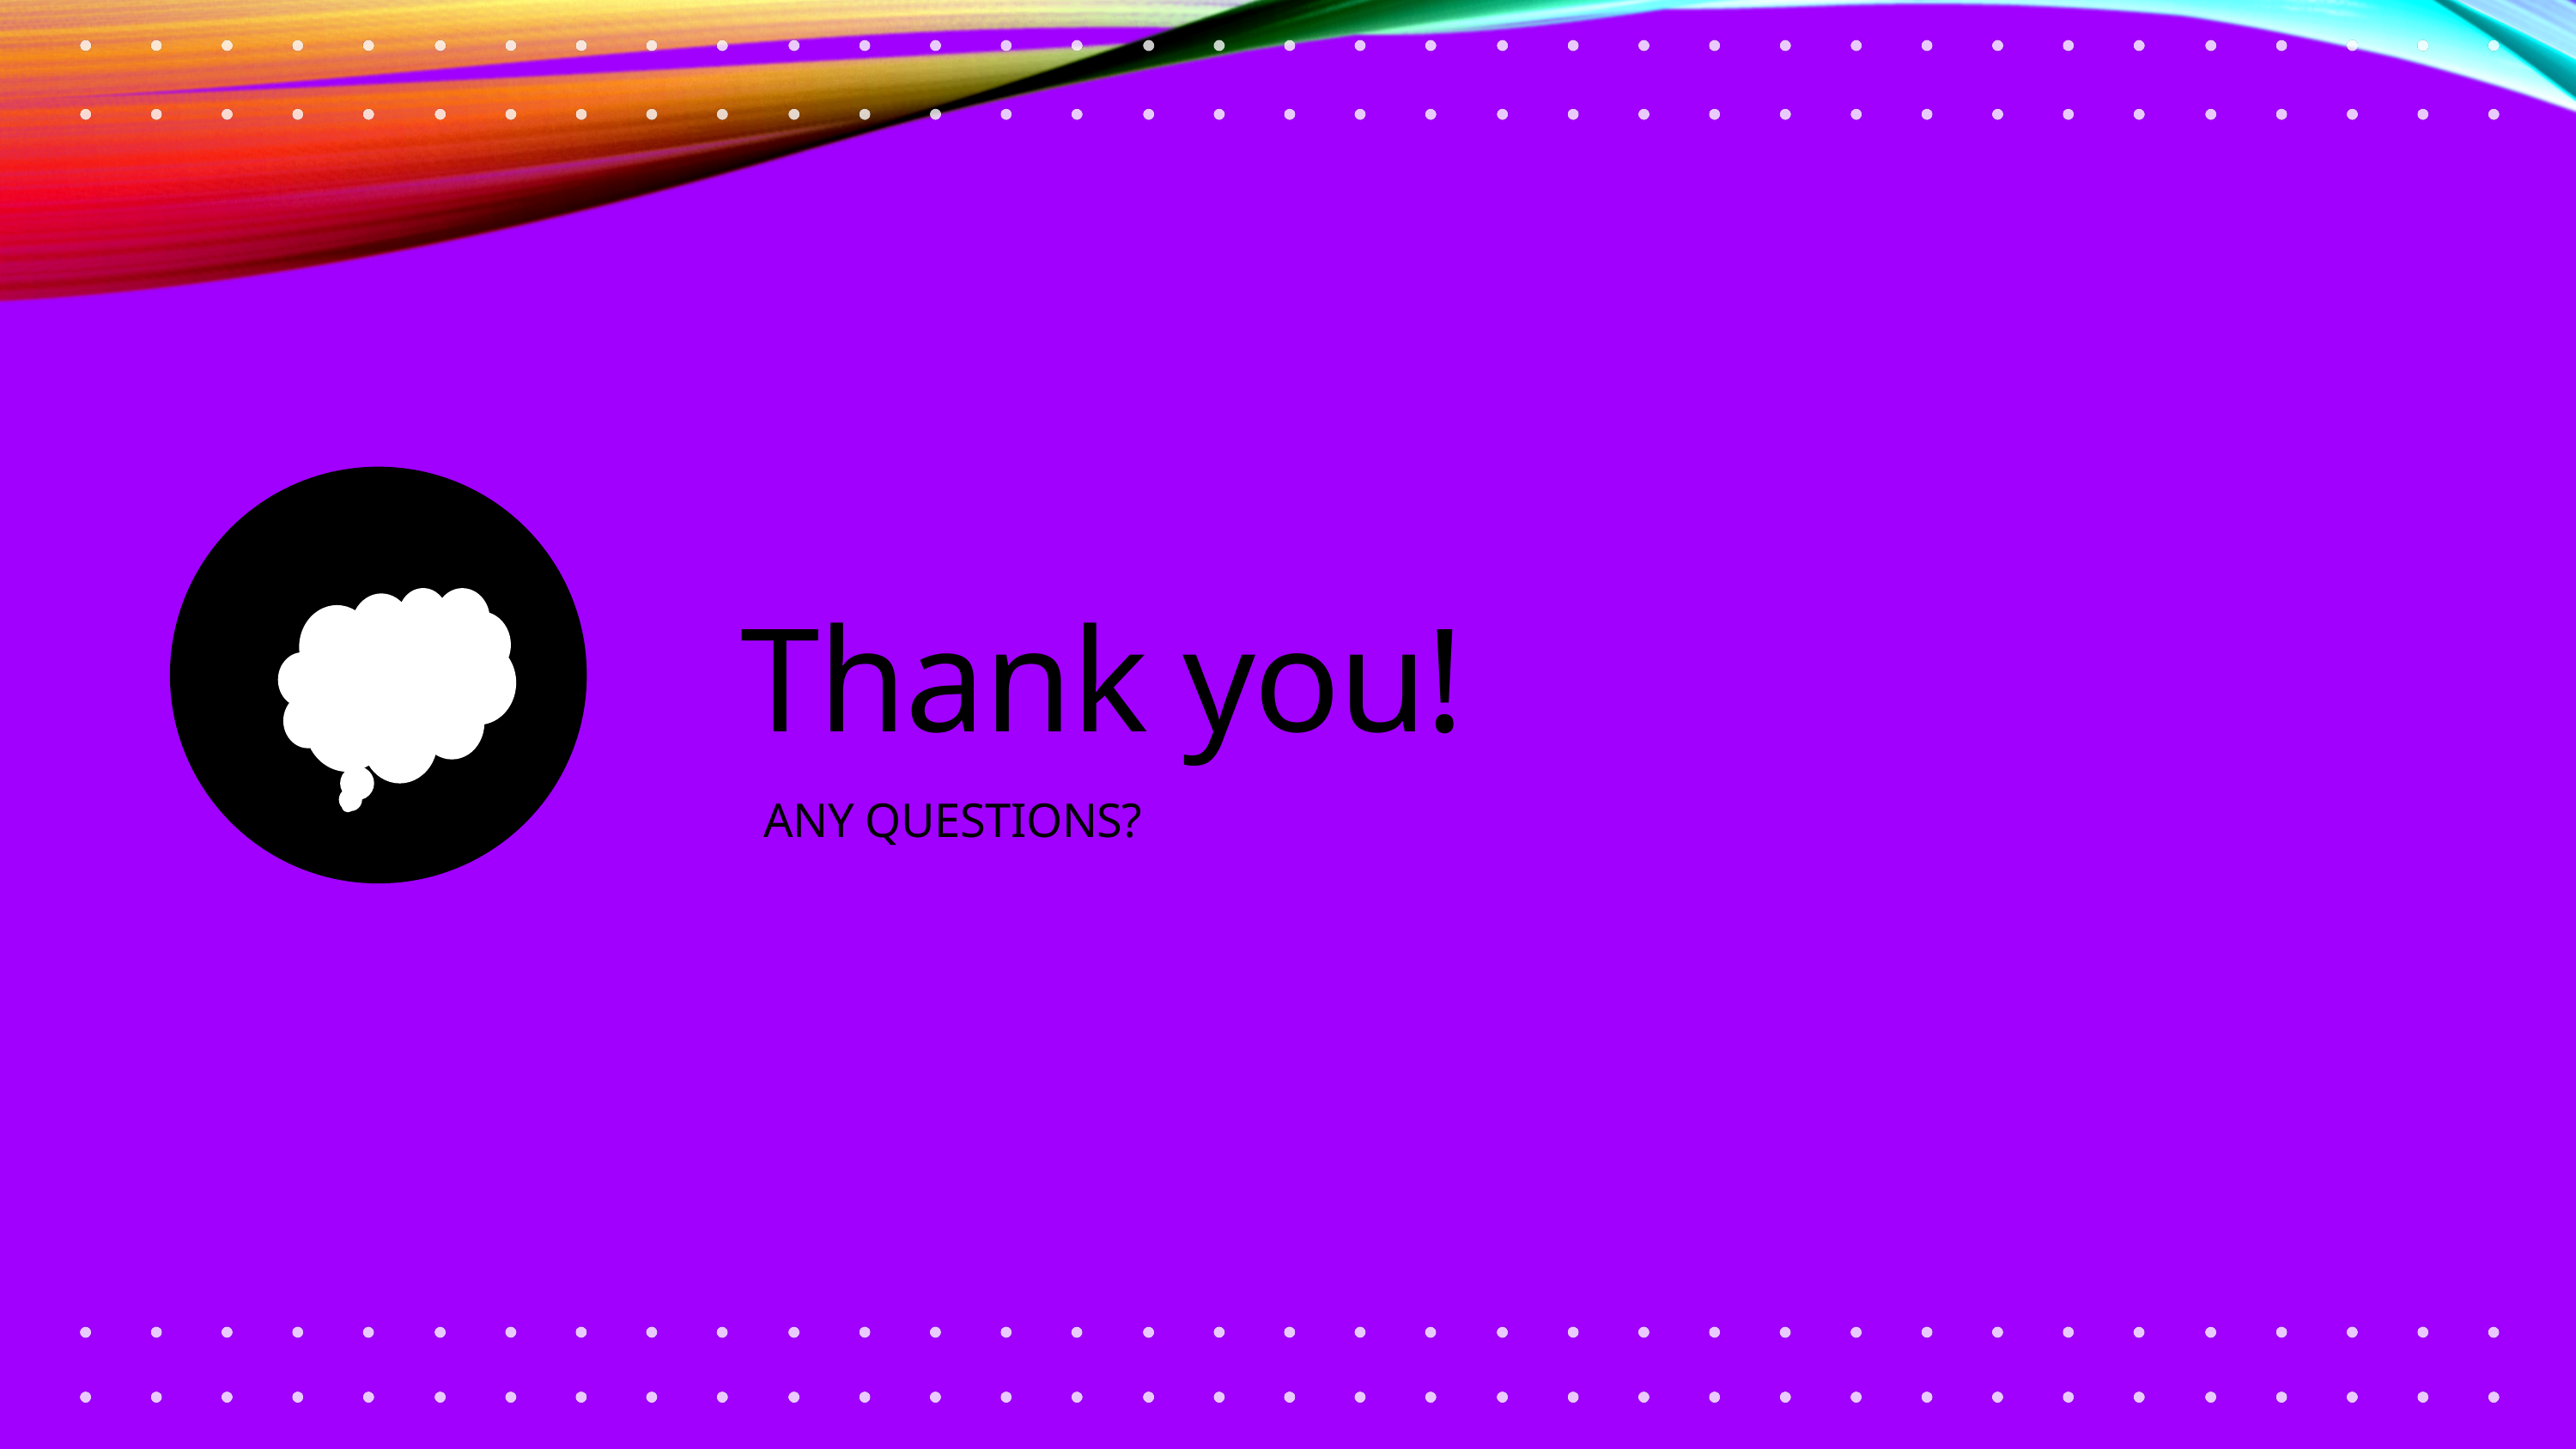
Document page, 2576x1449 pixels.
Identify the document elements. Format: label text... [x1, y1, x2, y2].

text_box Thank you! [657, 588, 1465, 761]
picture [0, 0, 2576, 305]
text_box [72, 0, 2504, 124]
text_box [72, 1322, 2504, 1449]
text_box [169, 466, 587, 884]
text_box ANY QUESTIONS? [763, 781, 1522, 847]
